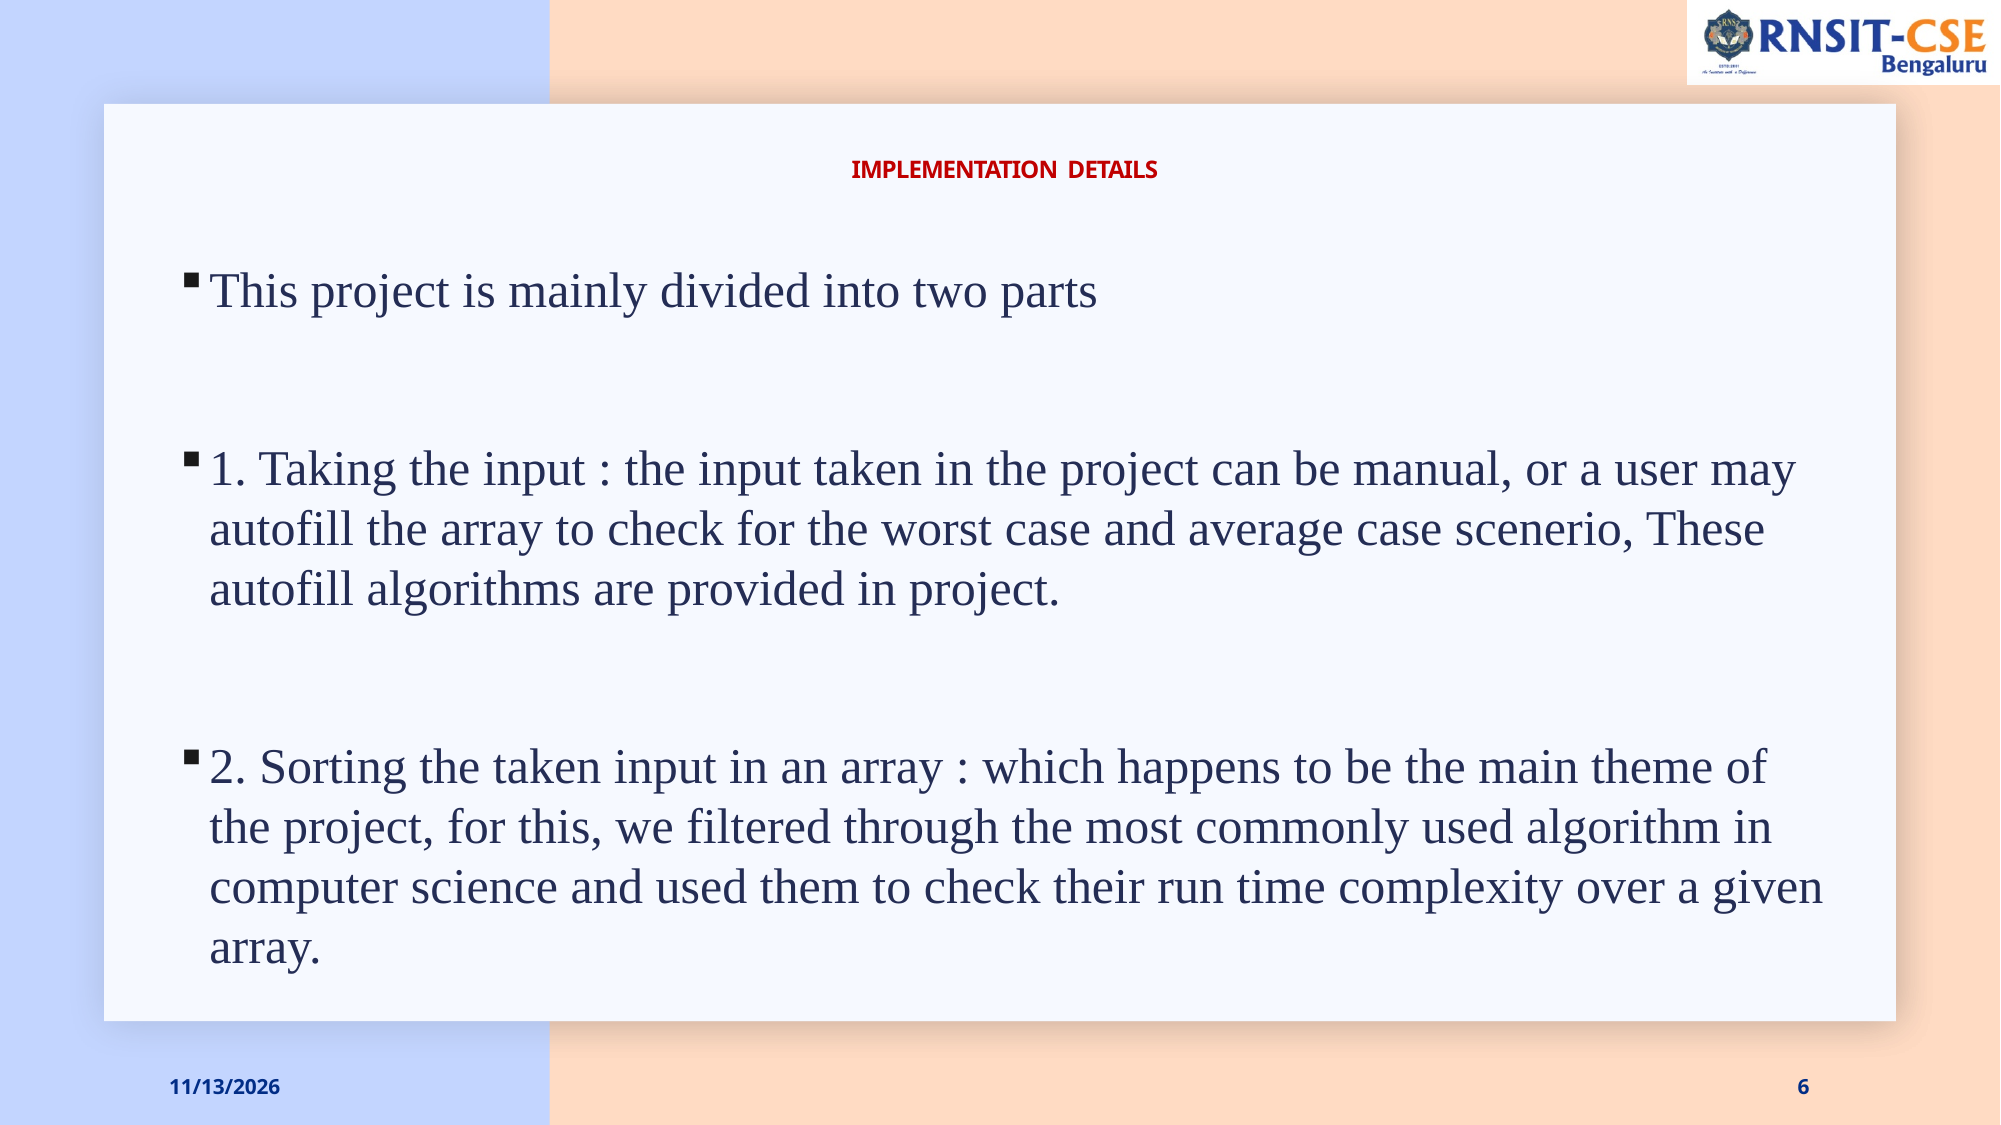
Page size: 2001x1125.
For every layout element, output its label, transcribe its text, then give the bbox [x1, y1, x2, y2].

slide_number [154, 1057, 579, 1118]
slide_number 6 [1782, 1057, 1932, 1118]
picture [1687, 0, 2000, 85]
list This project is mainly divided into two parts 1. Taking the input : the input taken in the project can be manual, or a user may autofill the array to check for the worst case and average case scenerio, These autofill algorithms are provided in project. 2. Sorting the taken input in an array : which happens to be the main theme of the project, for this, we filtered through the most commonly used algorithm in computer science and used them to check their run time complexity over a given array. [179, 249, 1830, 963]
title IMPLEMENTATION DETAILS [179, 124, 1830, 221]
